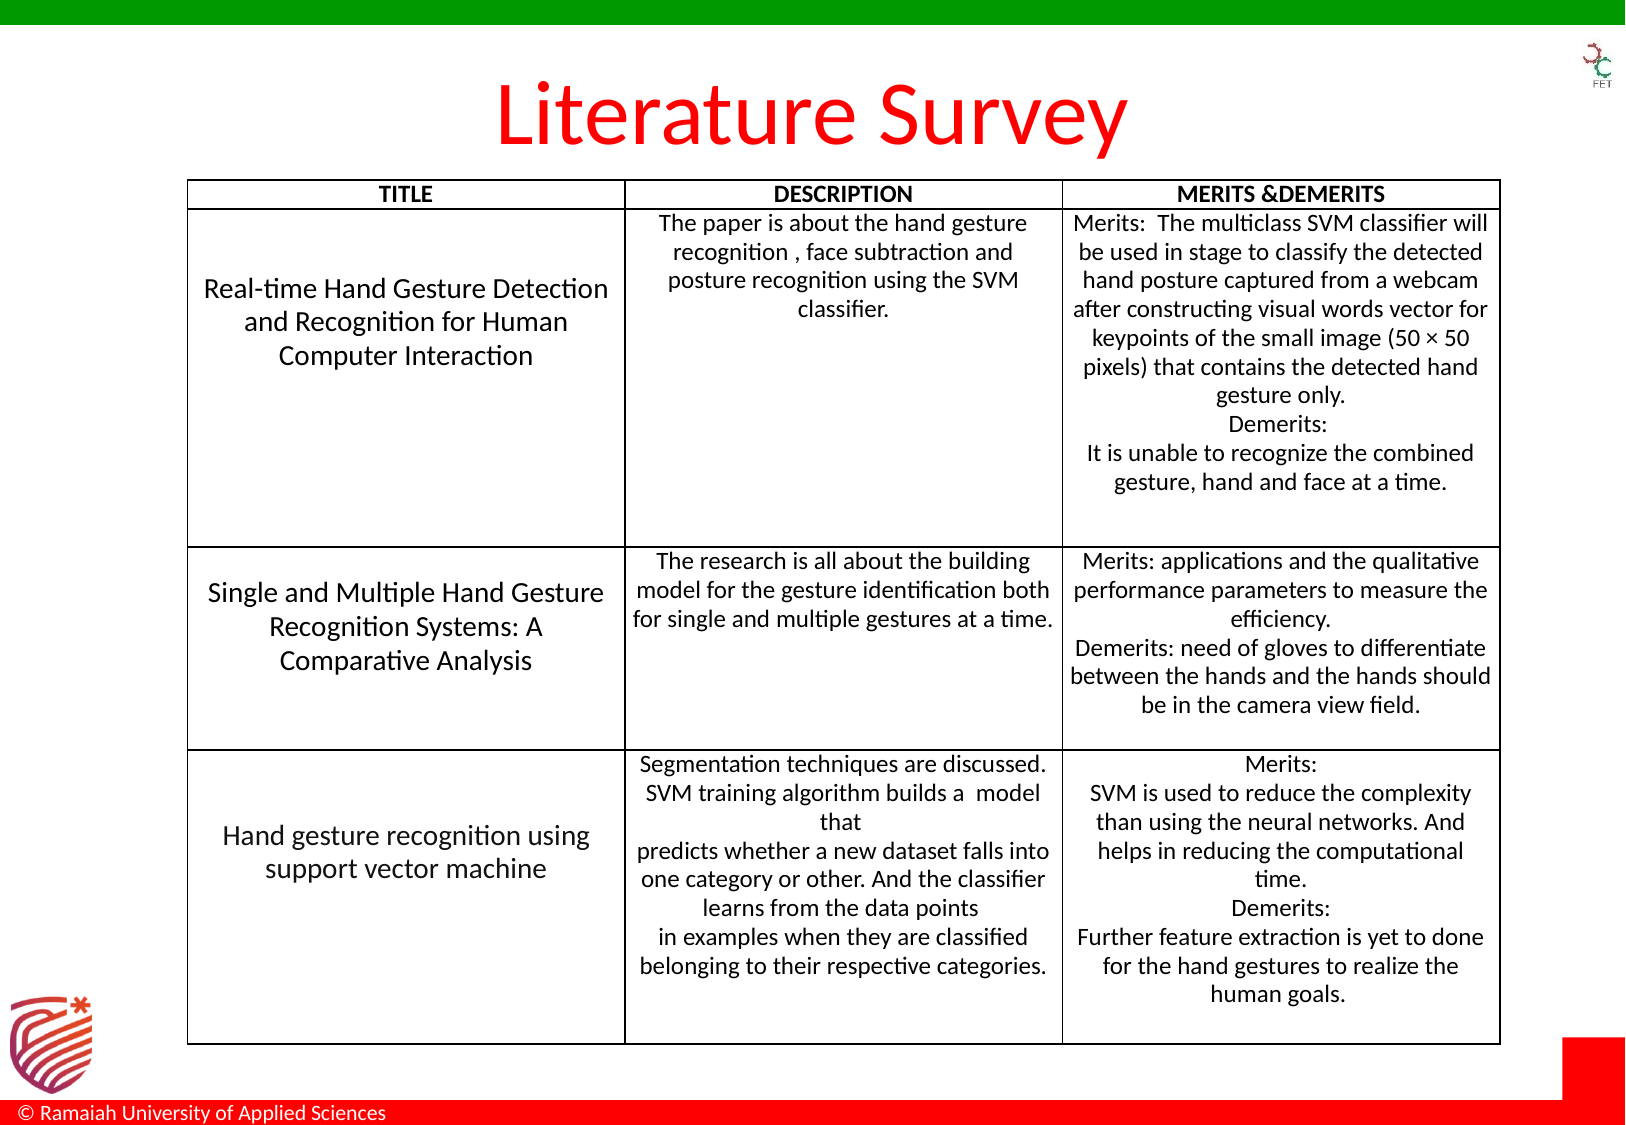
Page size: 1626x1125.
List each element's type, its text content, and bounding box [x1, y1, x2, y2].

table_cell Single and Multiple Hand Gesture Recognition Systems: A Comparative Analysis [188, 548, 624, 749]
picture [10, 996, 92, 1094]
table_cell Merits: The multiclass SVM classifier will be used in stage to classify the detected hand posture captured from a webcam after constructing visual words vector for keypoints of the small image (50 × 50 pixels) that contains the detected hand gesture only. Demerits: It is unable to recognize the combined gesture, hand and face at a time. [1063, 210, 1499, 546]
table_cell The paper is about the hand gesture recognition , face subtraction and posture recognition using the SVM classifier. [626, 210, 1062, 546]
table_cell Hand gesture recognition using support vector machine [188, 751, 624, 1043]
table_cell The research is all about the building model for the gesture identification both for single and multiple gestures at a time. [626, 548, 1062, 749]
table_header TITLE [188, 181, 624, 208]
table_header DESCRIPTION [626, 181, 1062, 208]
table_cell Real-time Hand Gesture Detection and Recognition for Human Computer Interaction [188, 210, 624, 546]
table_header MERITS &DEMERITS [1063, 181, 1499, 208]
table_cell Merits: applications and the qualitative performance parameters to measure the efficiency. Demerits: need of gloves to differentiate between the hands and the hands should be in the camera view field. [1063, 548, 1499, 749]
table_cell Merits: SVM is used to reduce the complexity than using the neural networks. And helps in reducing the computational time. Demerits: Further feature extraction is yet to done for the hand gestures to realize the human goals. [1063, 751, 1499, 1043]
table_cell Segmentation techniques are discussed. SVM training algorithm builds a model that predicts whether a new dataset falls into one category or other. And the classifier learns from the data points in examples when they are classified belonging to their respective categories. [626, 751, 1062, 1043]
picture [1570, 27, 1624, 103]
title Literature Survey [81, 45, 1544, 233]
